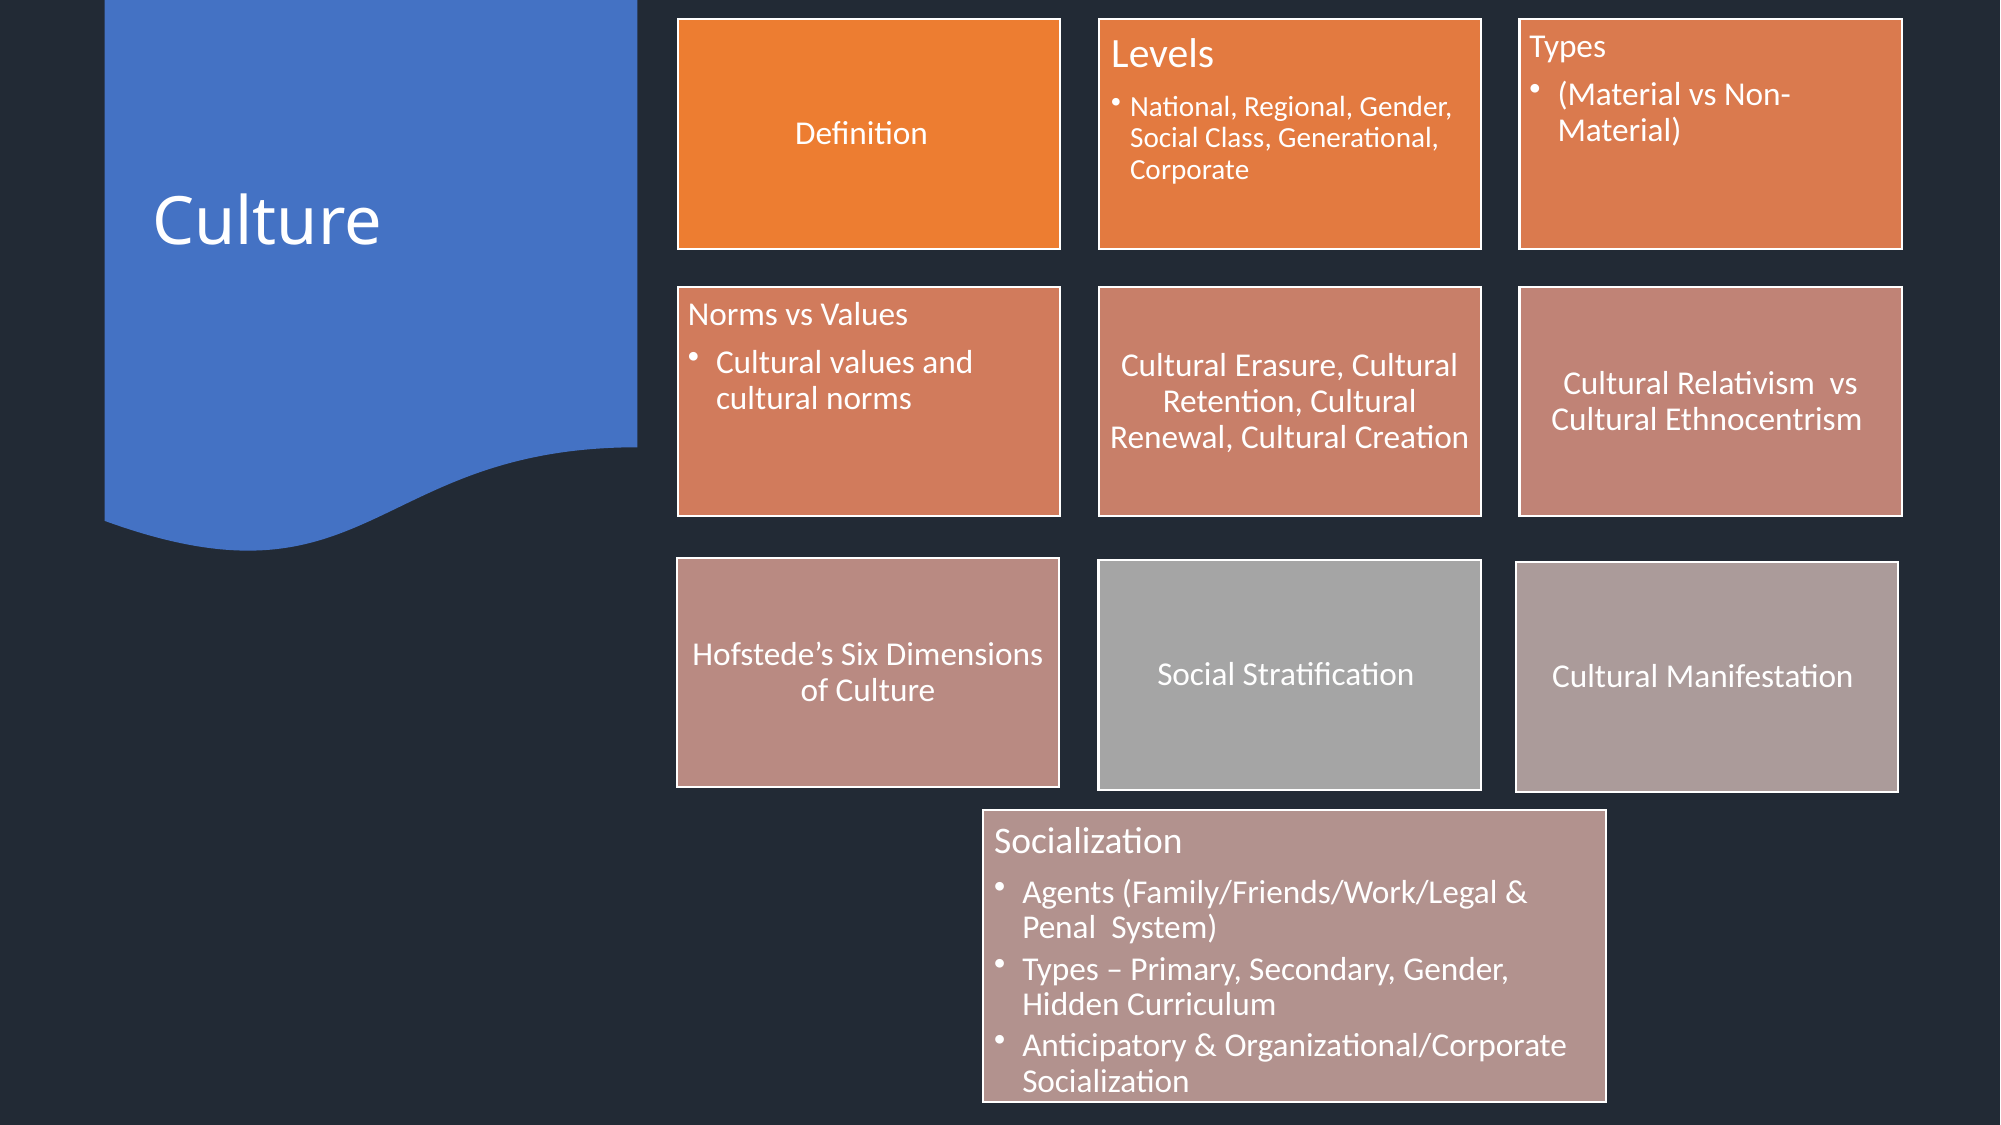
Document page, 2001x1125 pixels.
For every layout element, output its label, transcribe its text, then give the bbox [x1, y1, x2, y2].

title Culture [137, 28, 493, 417]
text_box [103, 0, 639, 552]
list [493, 18, 2000, 1116]
